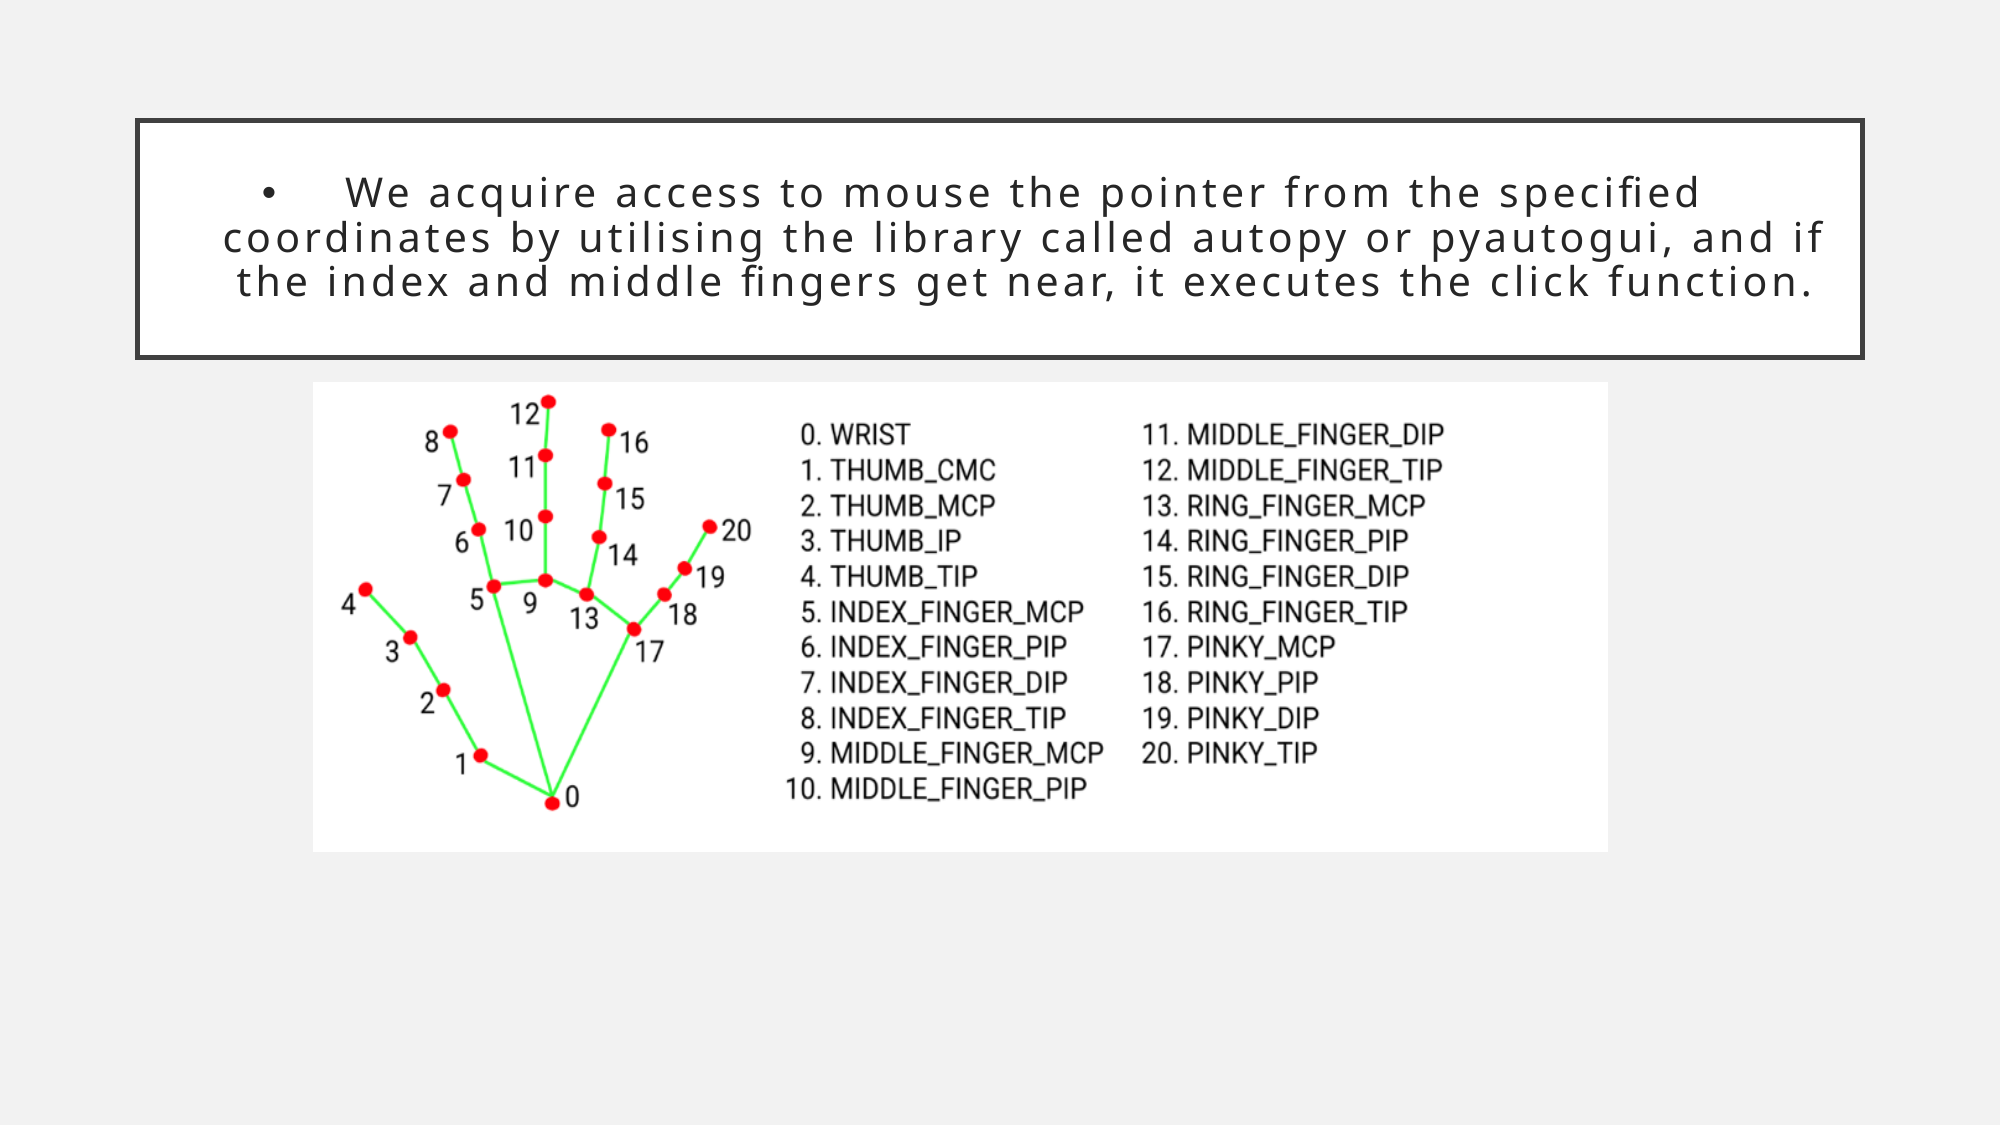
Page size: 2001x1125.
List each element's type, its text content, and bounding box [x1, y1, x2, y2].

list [313, 382, 1608, 852]
title We acquire access to mouse the pointer from the specified coordinates by utilising the library called autopy or pyautogui, and if the index and middle fingers get near, it executes the click function. [135, 118, 1865, 360]
